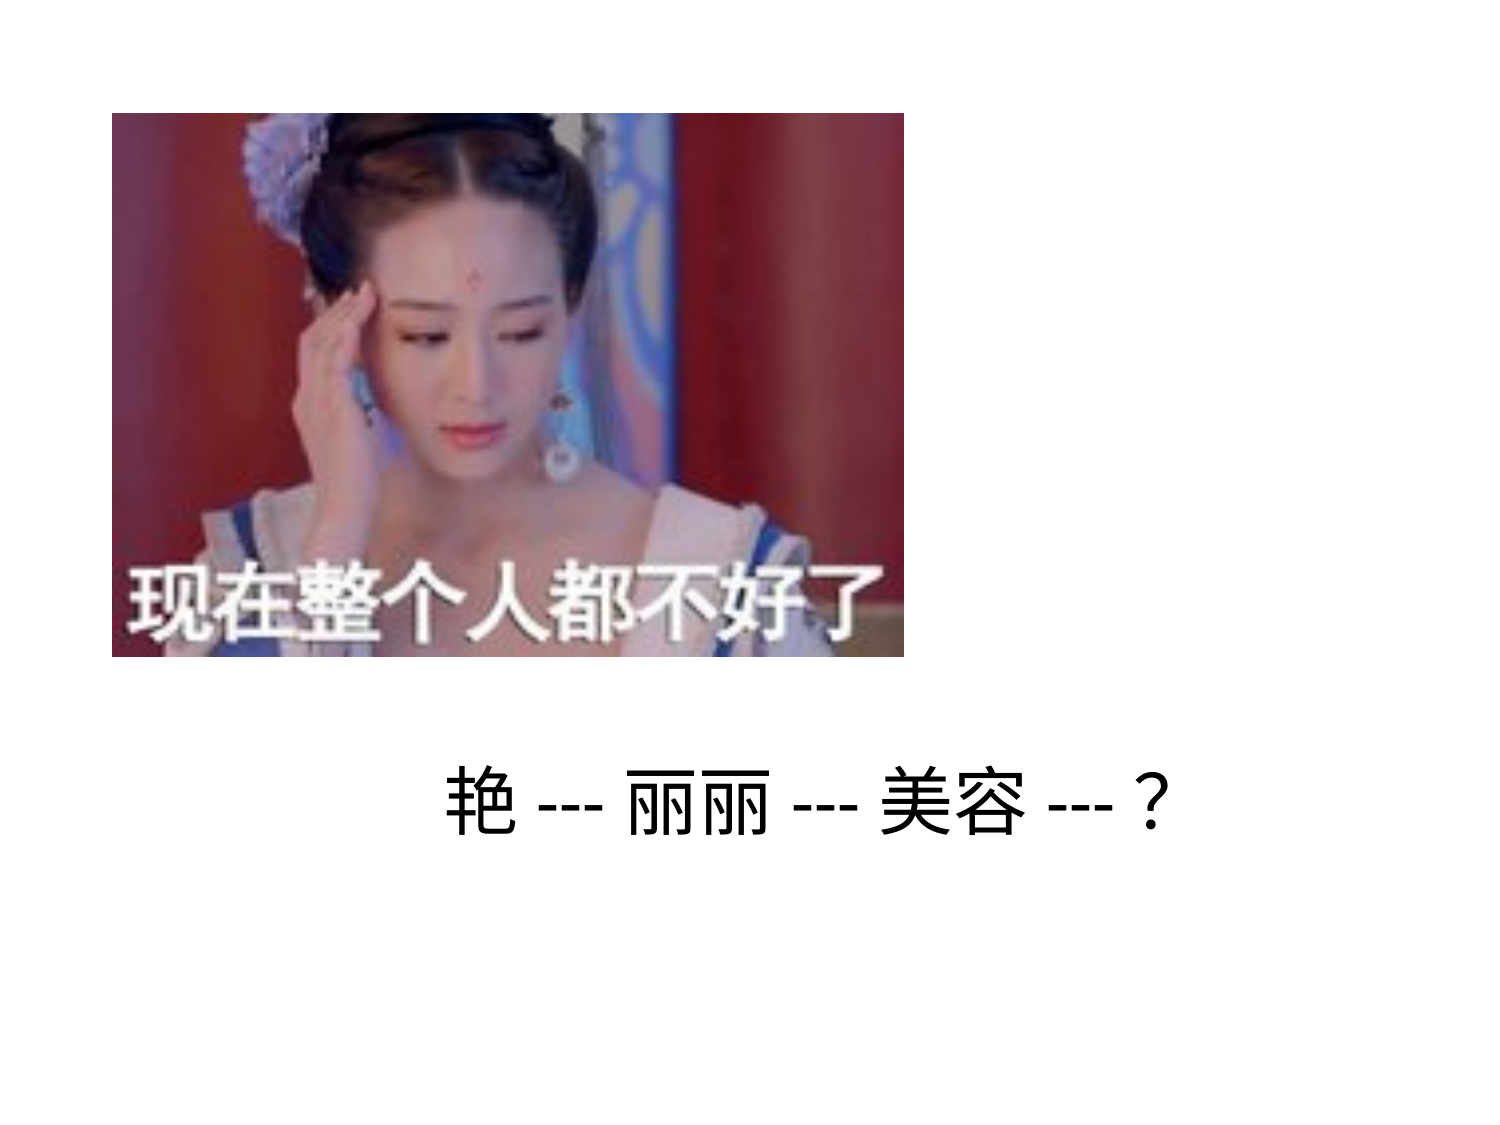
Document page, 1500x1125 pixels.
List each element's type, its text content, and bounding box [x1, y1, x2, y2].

picture [111, 113, 904, 658]
title 艳---丽丽---美容---？ [112, 113, 1388, 1035]
